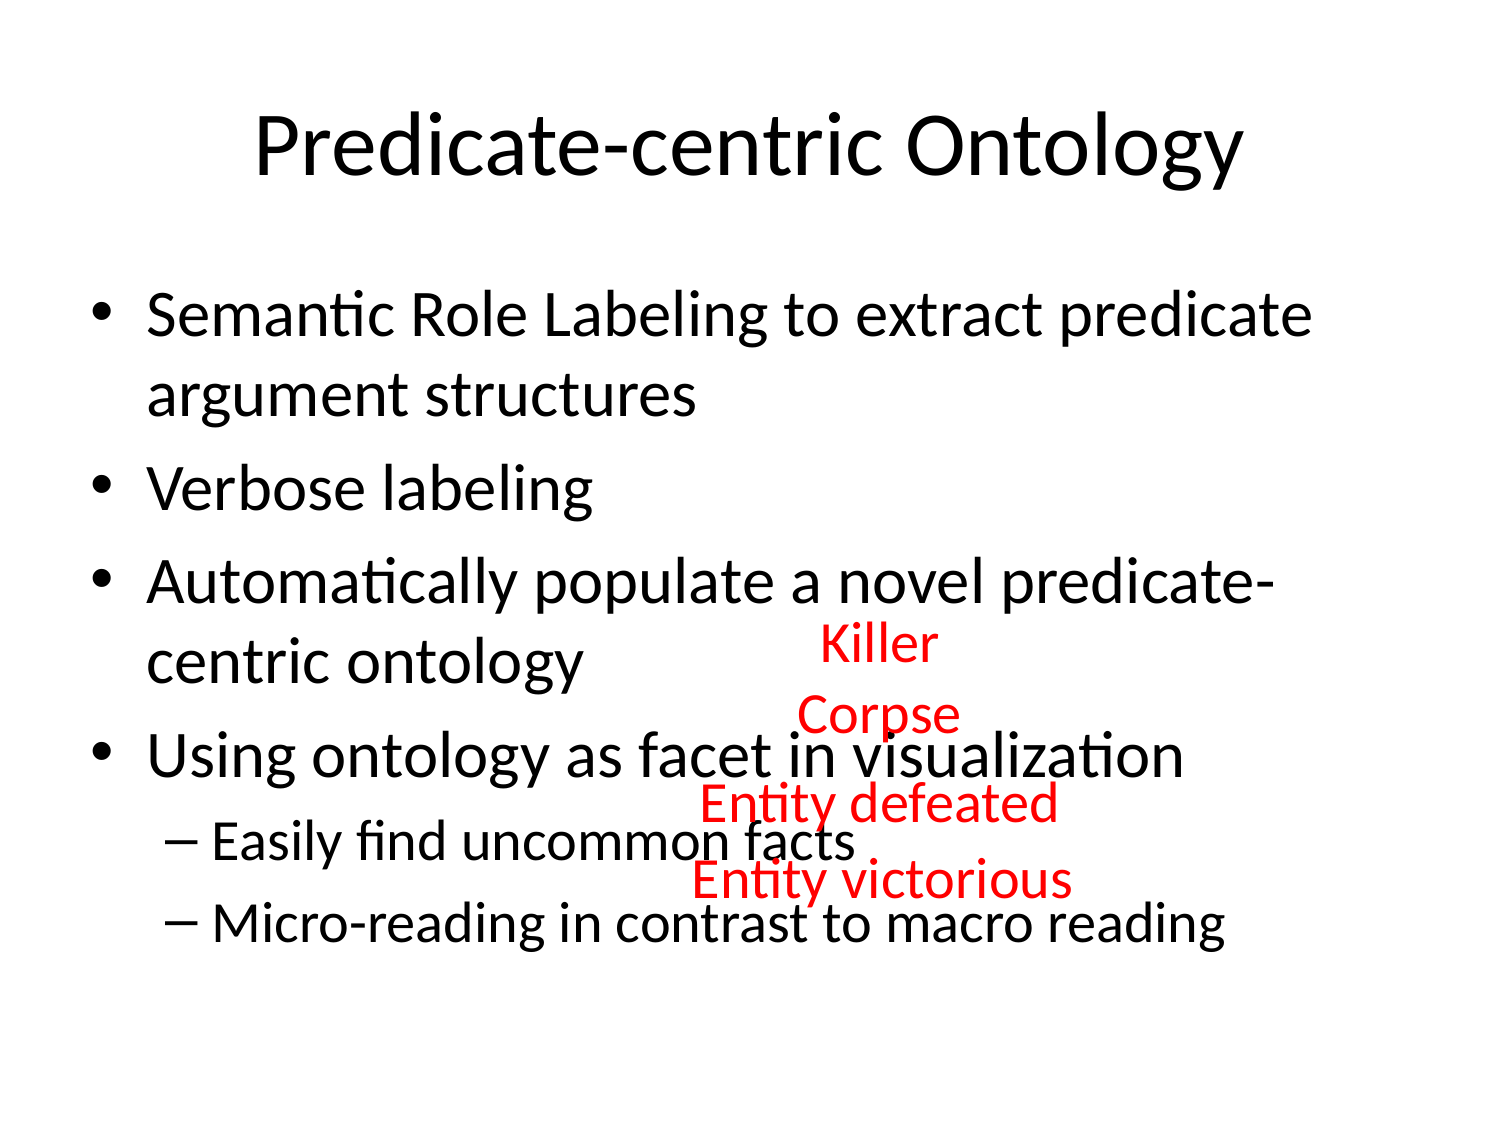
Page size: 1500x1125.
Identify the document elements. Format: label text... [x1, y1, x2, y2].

text_box Entity victorious [661, 832, 1104, 919]
text_box Killer [736, 595, 1024, 674]
text_box Entity defeated [677, 755, 1083, 832]
list Semantic Role Labeling to extract predicate argument structures Verbose labeling Automatically populate a novel predicate-centric ontology Using ontology as facet in visualization Easily find uncommon facts Micro-reading in contrast to macro reading [75, 262, 1425, 1005]
text_box Corpse [736, 666, 1024, 754]
title Predicate-centric Ontology [75, 45, 1425, 233]
